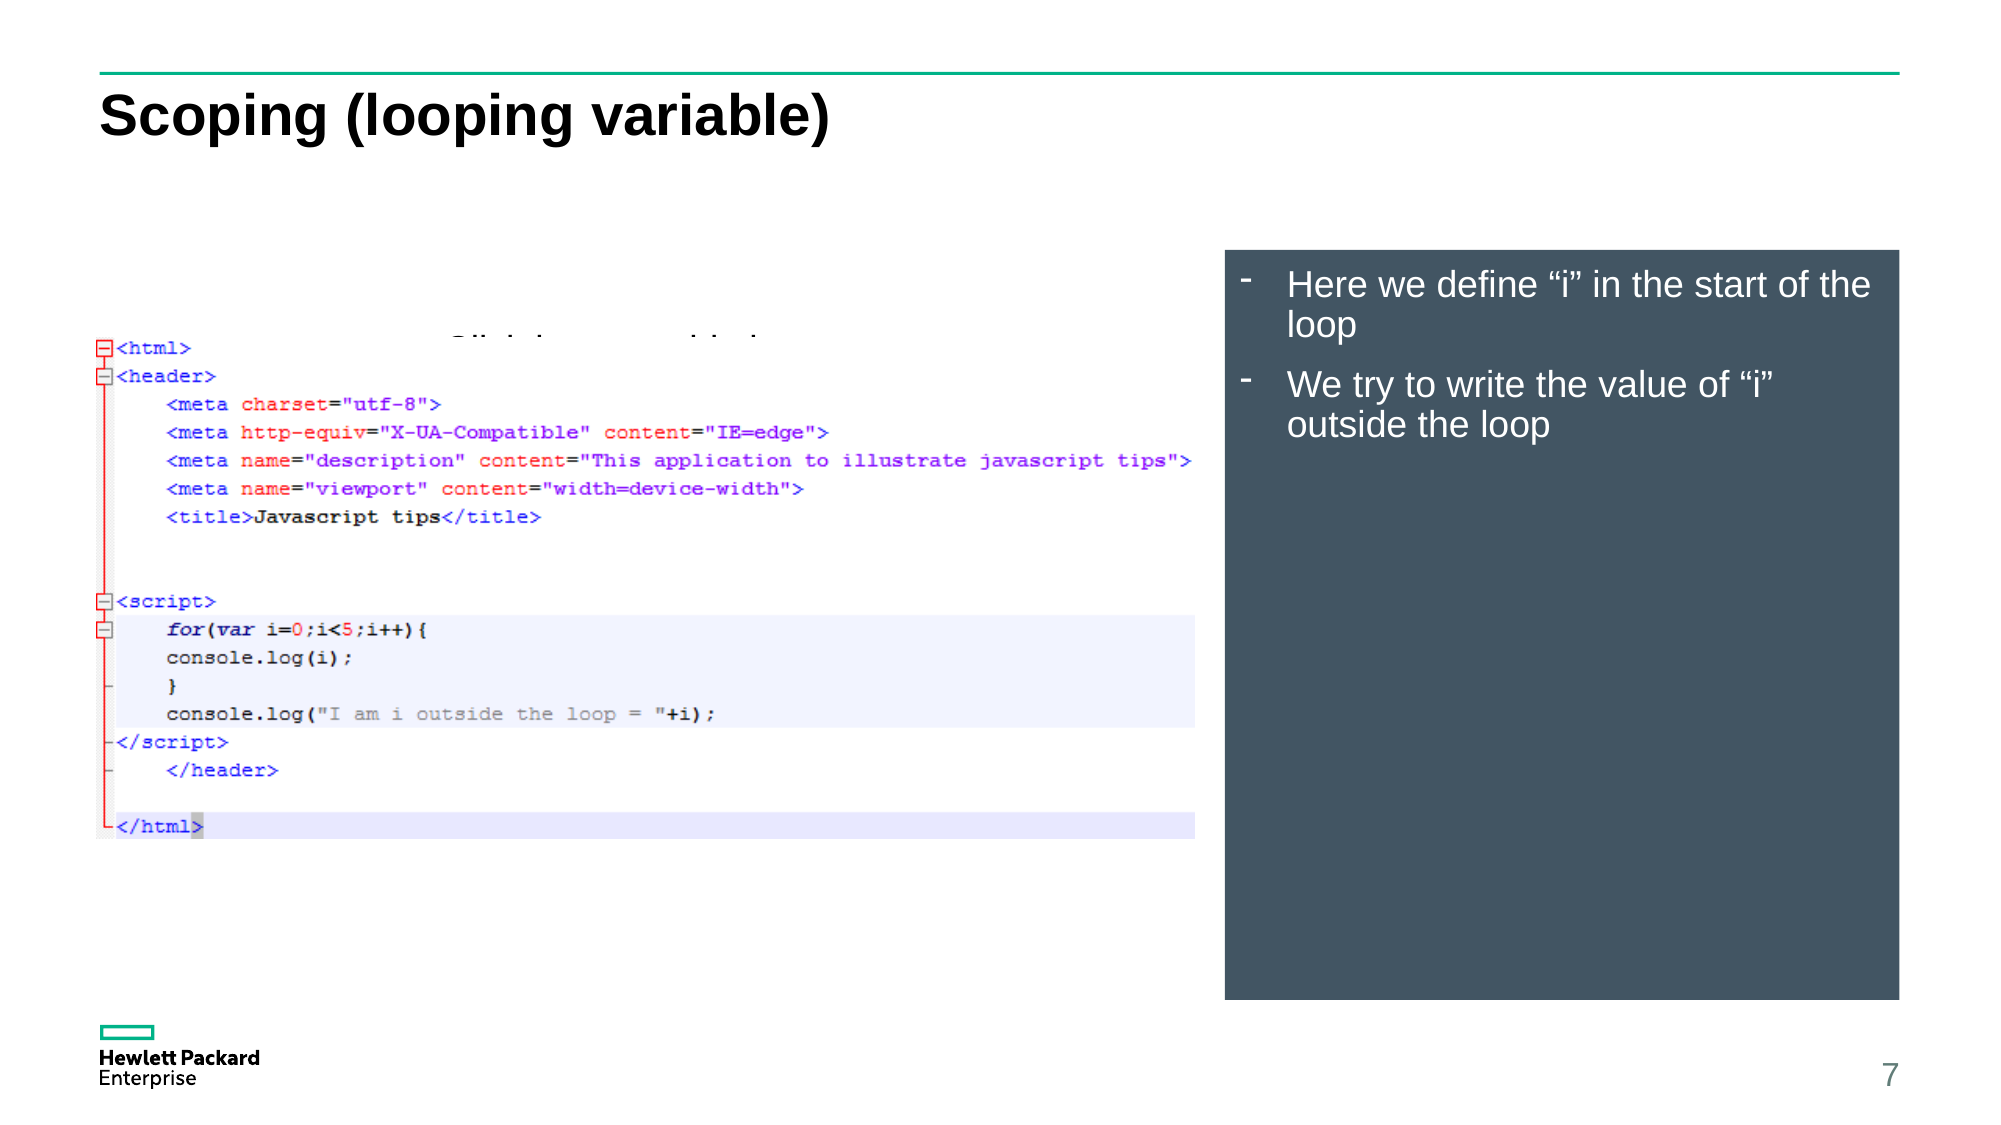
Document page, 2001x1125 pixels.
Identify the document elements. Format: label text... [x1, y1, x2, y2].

title Scoping (looping variable) [99, 85, 1900, 225]
list Here we define “i” in the start of the loop We try to write the value of “i” outside the loop [1224, 249, 1900, 1000]
picture [95, 249, 1200, 1000]
slide_number 7 [1812, 1054, 1900, 1093]
